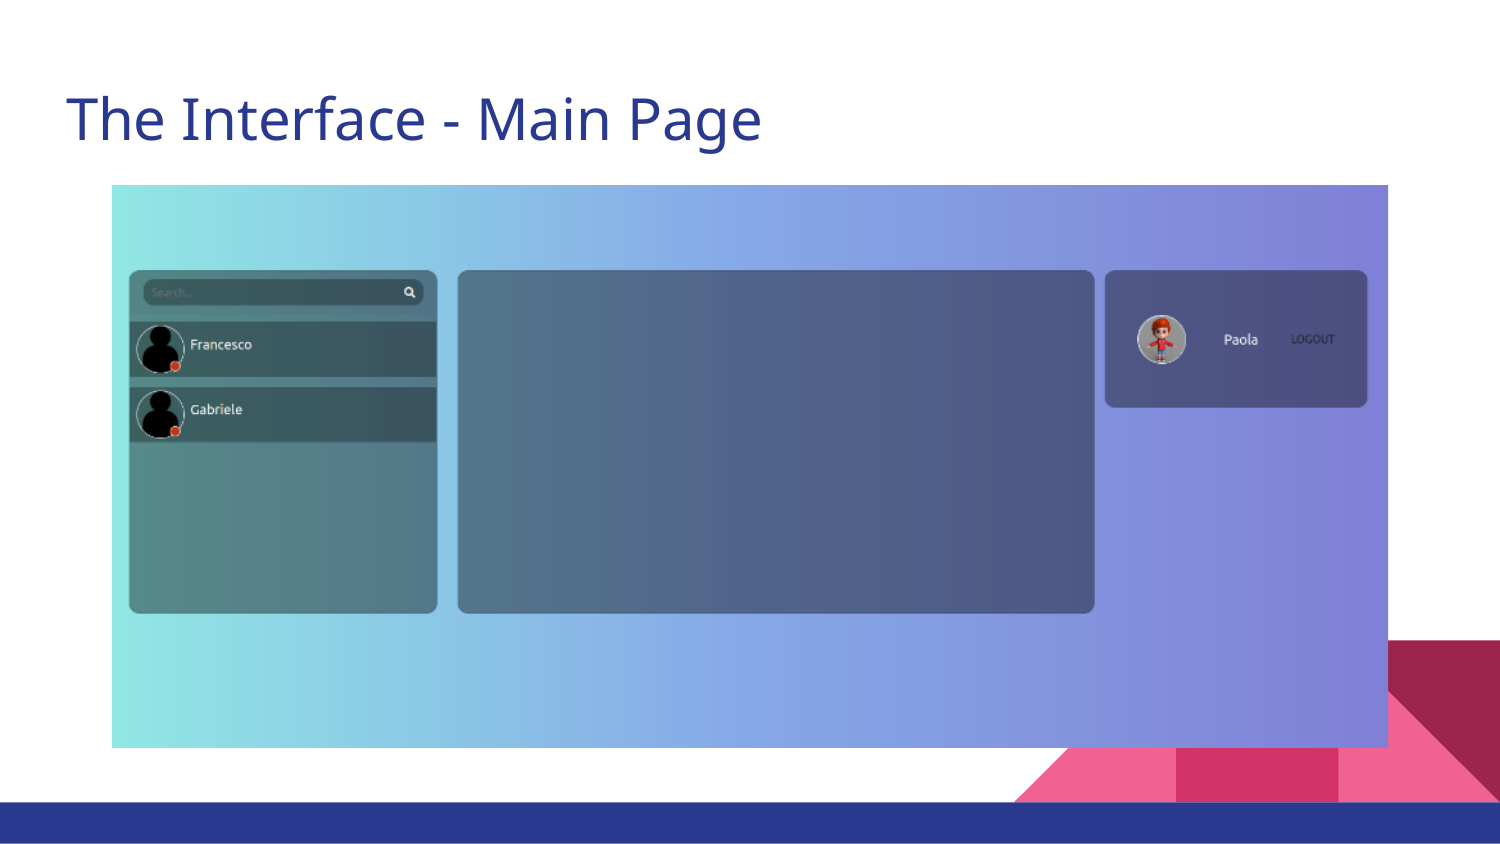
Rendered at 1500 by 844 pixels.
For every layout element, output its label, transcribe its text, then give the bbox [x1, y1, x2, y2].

title The Interface - Main Page [51, 67, 1449, 167]
picture [111, 184, 1389, 748]
